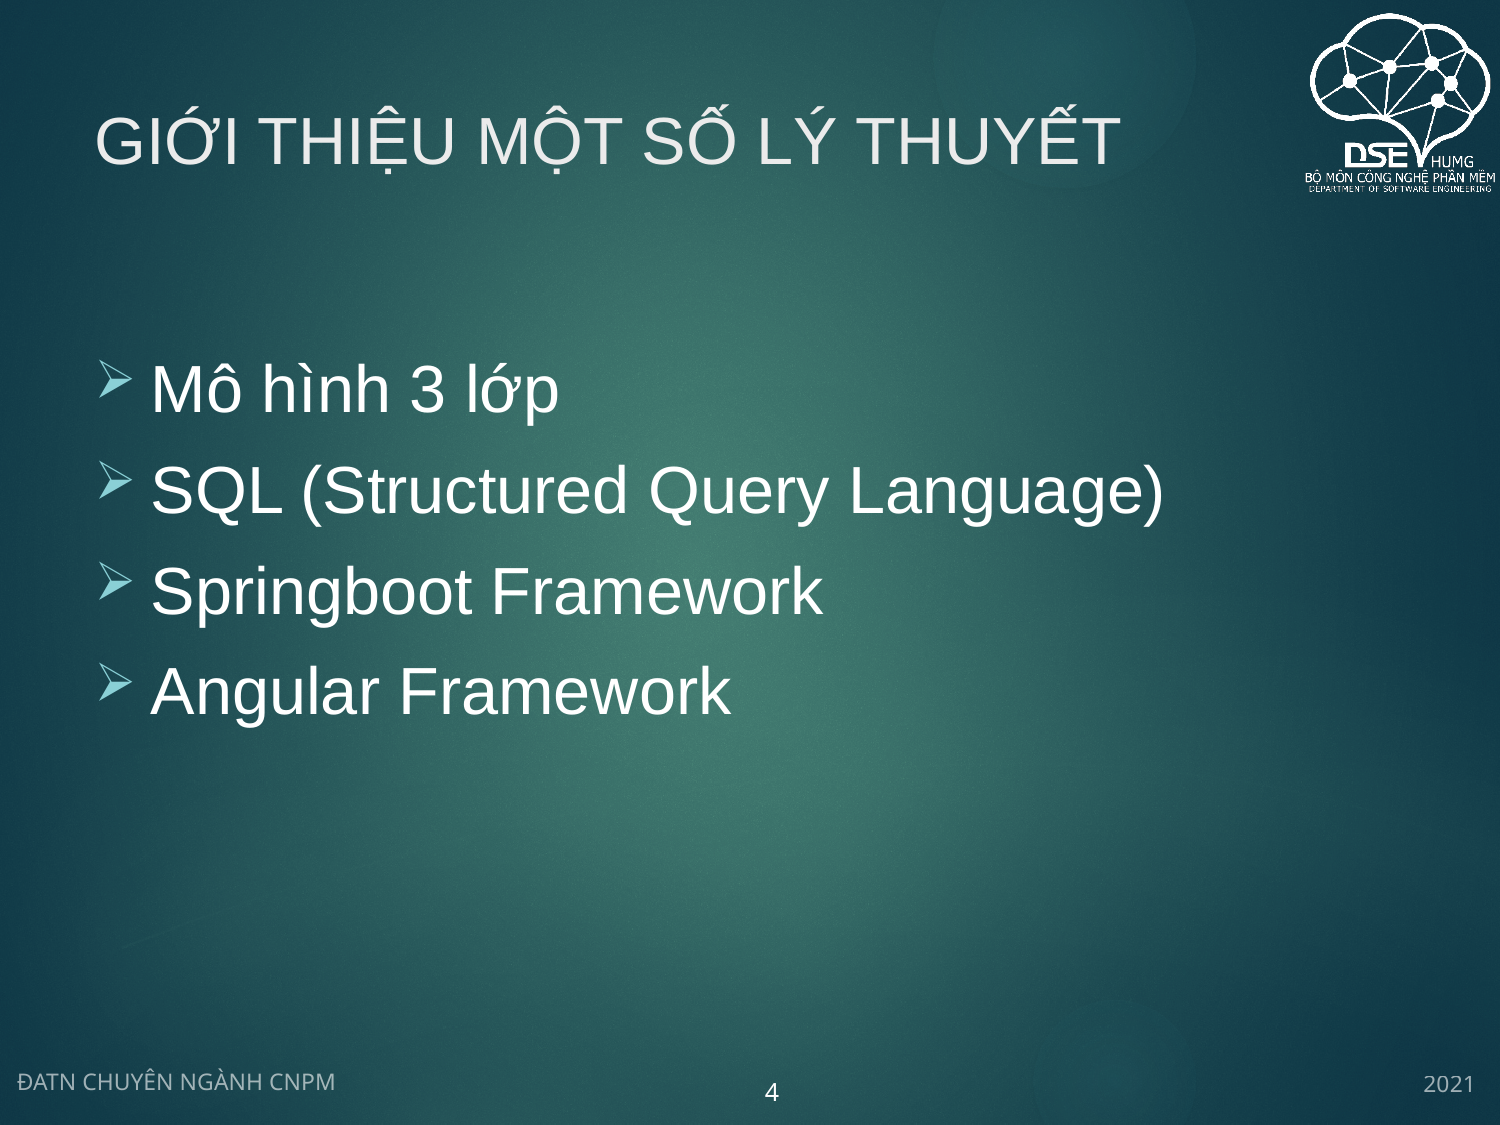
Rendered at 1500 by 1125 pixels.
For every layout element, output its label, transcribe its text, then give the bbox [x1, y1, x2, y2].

slide_number 4 [750, 1068, 834, 1113]
title Giới thiệu một số lý thuyết [79, 90, 1424, 220]
slide_number 2021 [1305, 1062, 1492, 1107]
footer ĐATN CHUYÊN NGÀNH CNPM [1, 1068, 636, 1107]
picture [1234, 0, 1500, 256]
list Mô hình 3 lớp SQL (Structured Query Language) Springboot Framework Angular Framework [79, 338, 1400, 1025]
